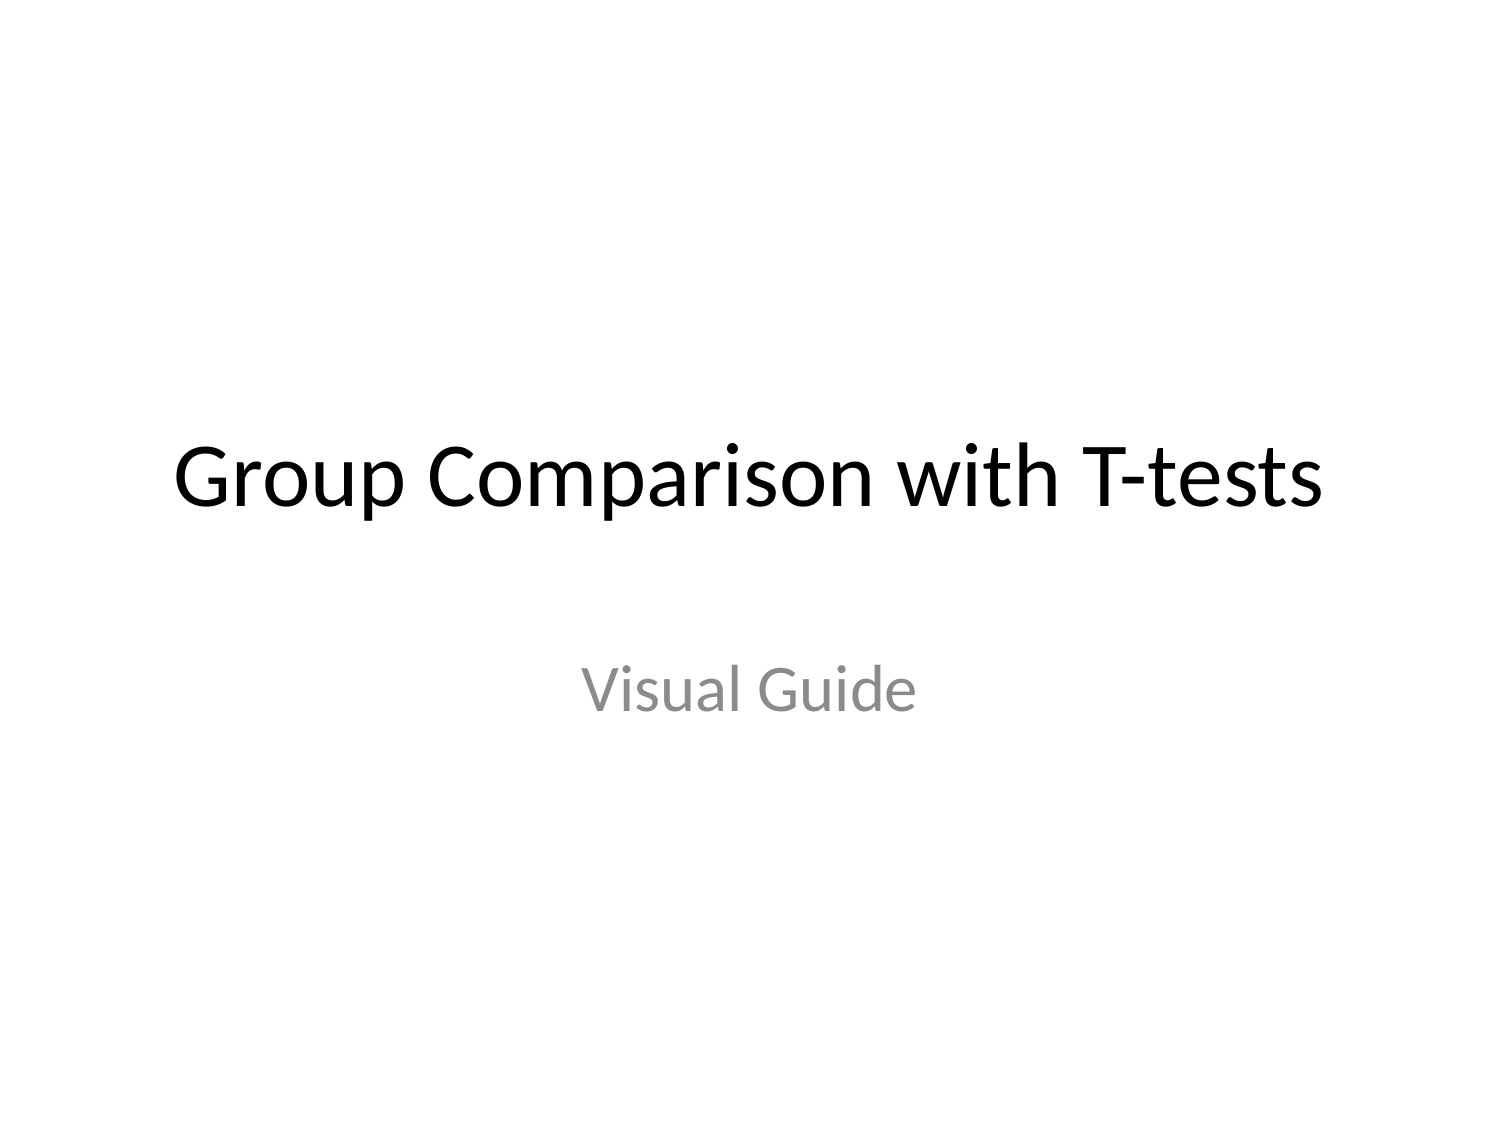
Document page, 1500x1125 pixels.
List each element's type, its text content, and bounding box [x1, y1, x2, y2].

subtitle Visual Guide [225, 637, 1275, 925]
title Group Comparison with T-tests [112, 349, 1388, 591]
